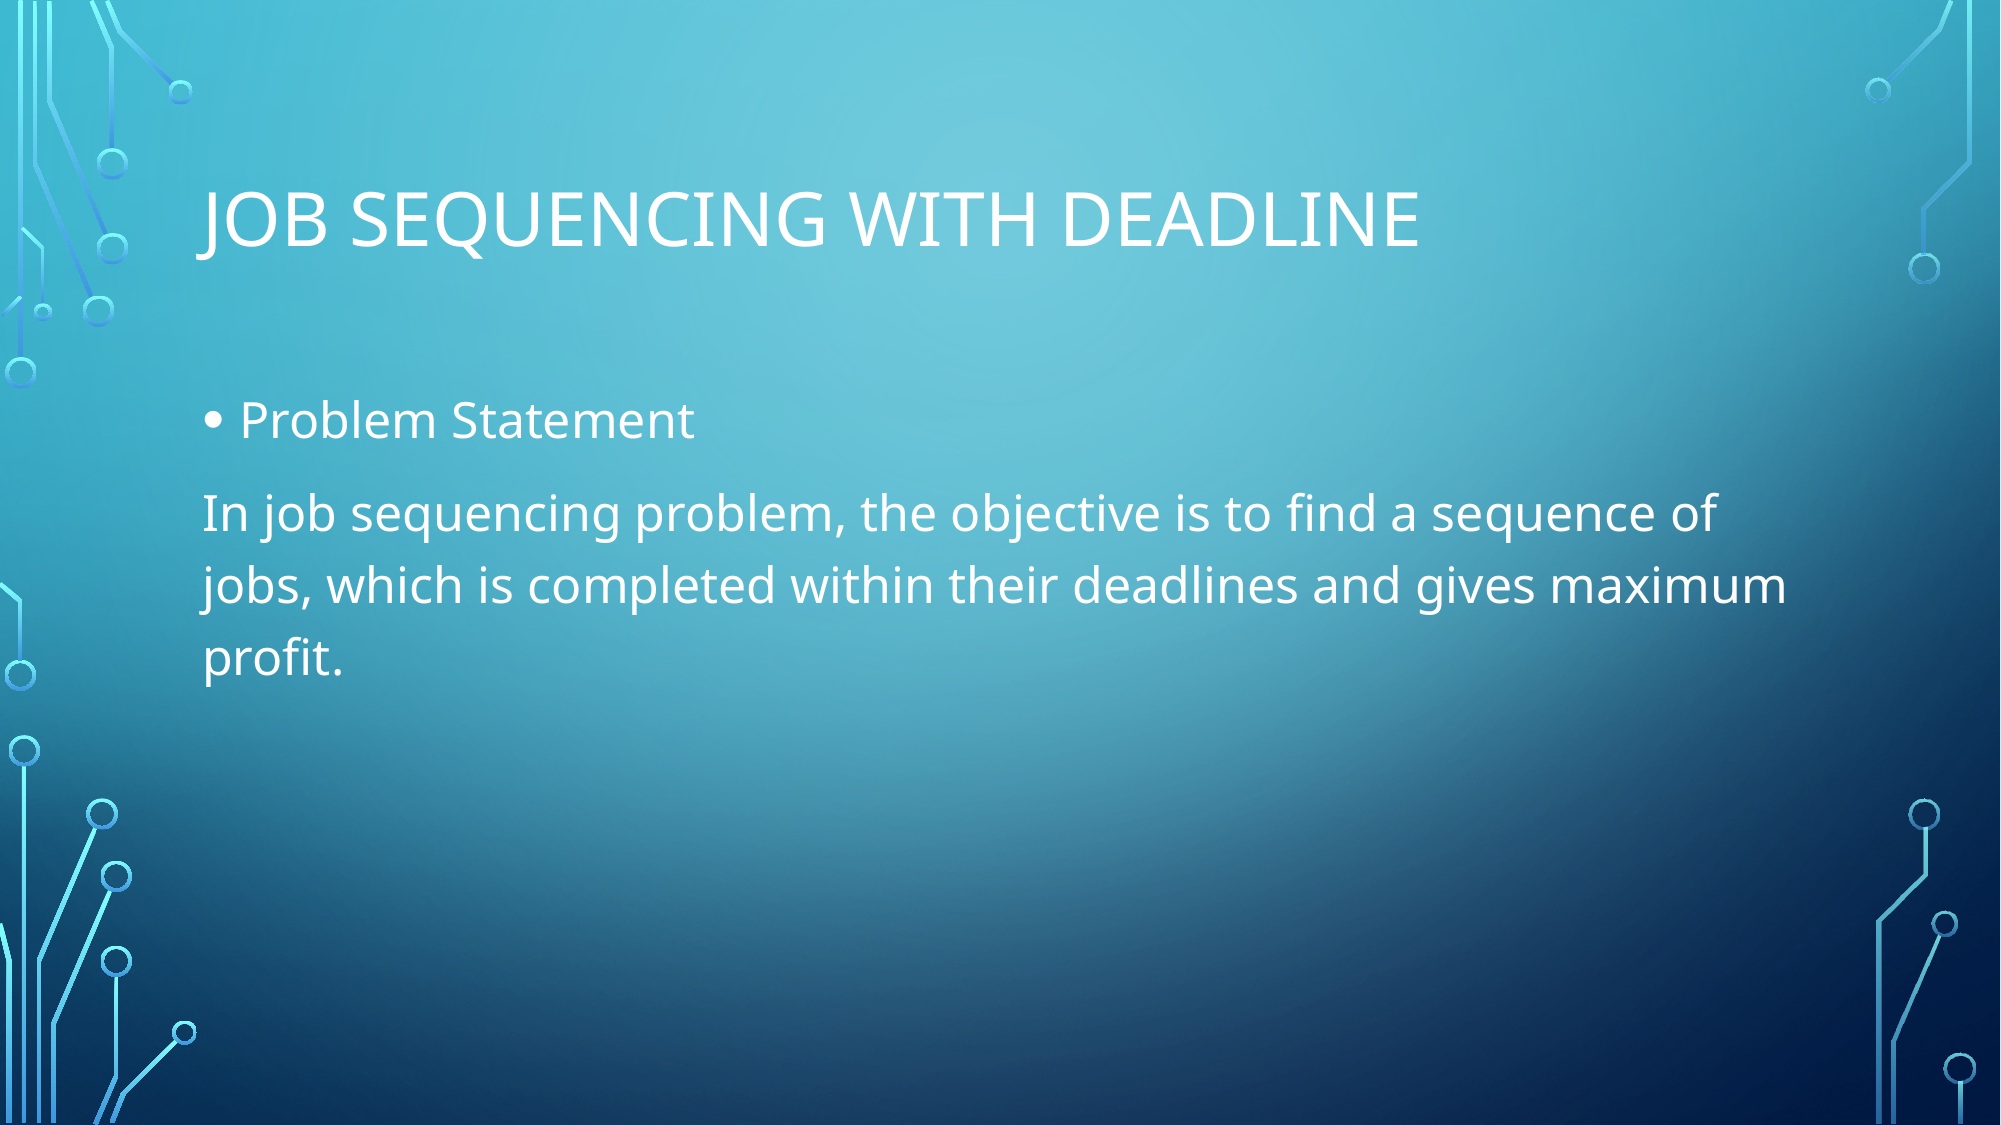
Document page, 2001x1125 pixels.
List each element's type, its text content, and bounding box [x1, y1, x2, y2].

title Job Sequencing with Deadline [187, 101, 1813, 344]
list Problem Statement In job sequencing problem, the objective is to find a sequence of jobs, which is completed within their deadlines and gives maximum profit. [187, 369, 1813, 950]
